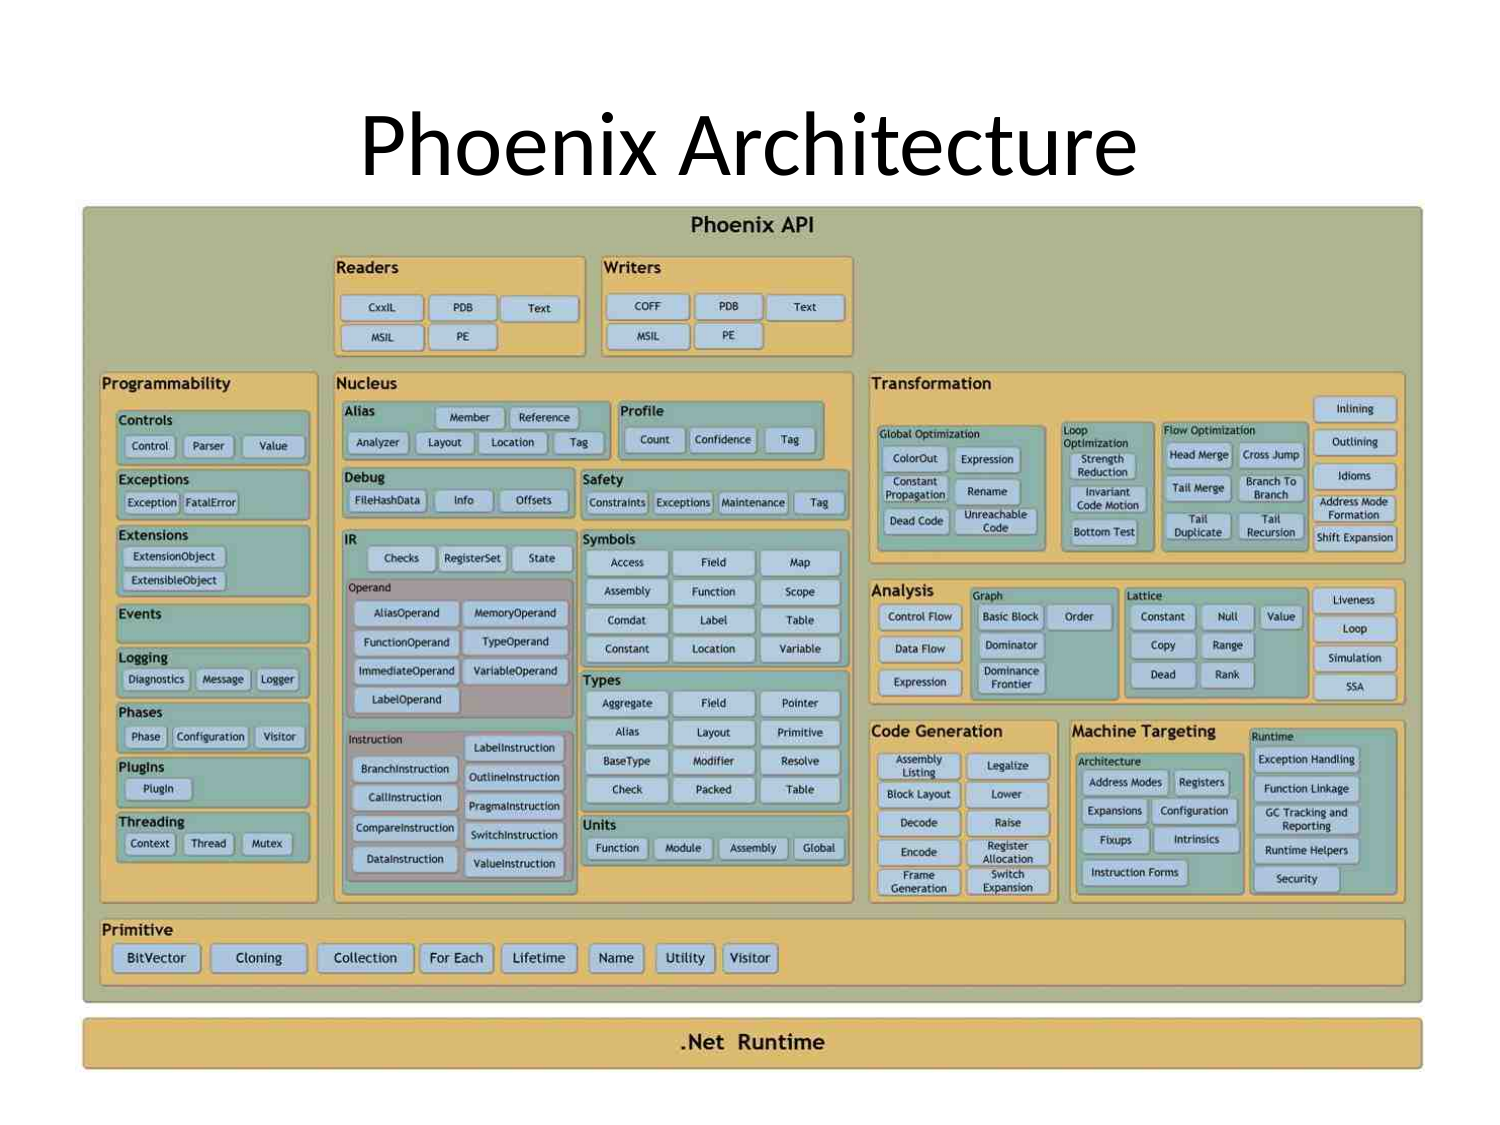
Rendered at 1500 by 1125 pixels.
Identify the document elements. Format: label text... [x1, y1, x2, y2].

title Phoenix Architecture [75, 45, 1425, 199]
picture [74, 199, 1426, 1074]
